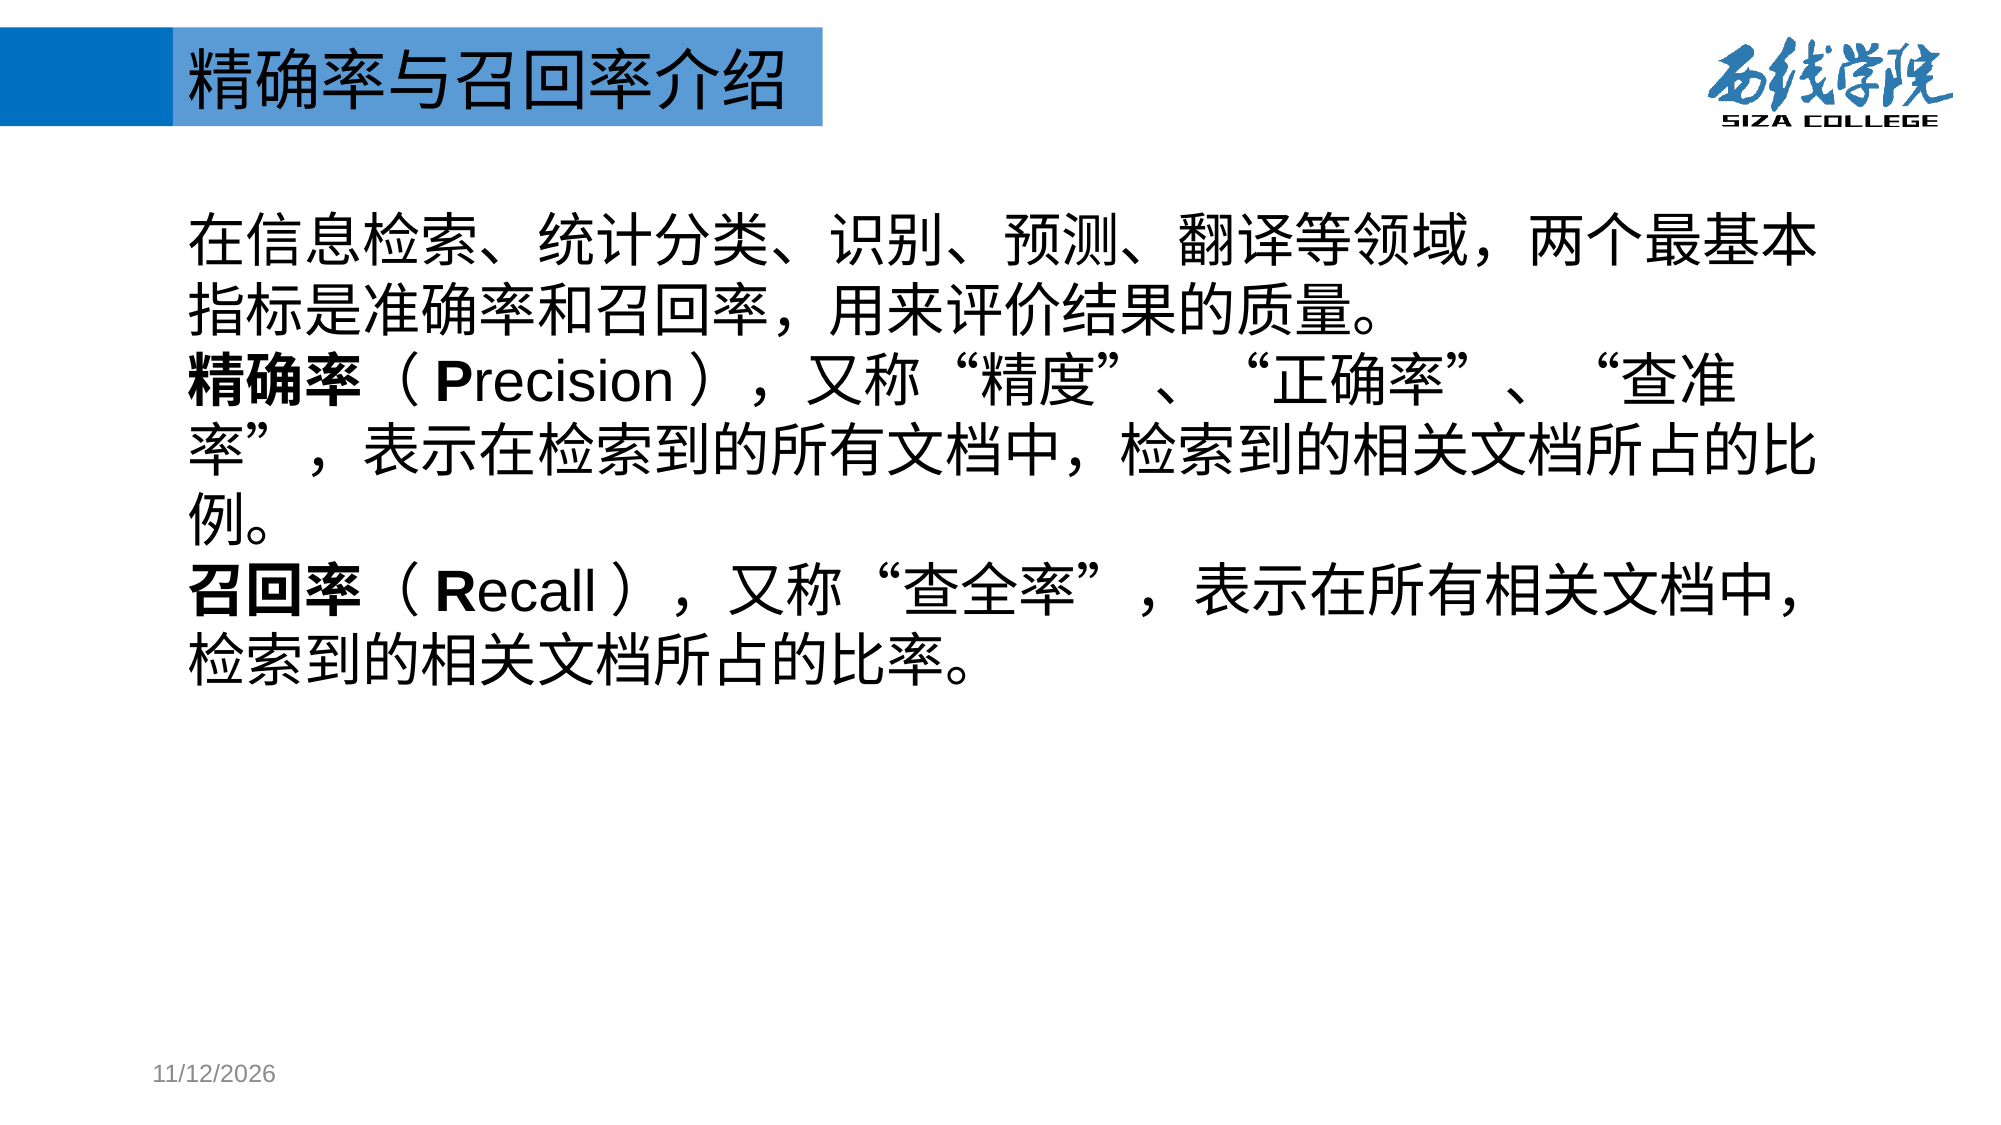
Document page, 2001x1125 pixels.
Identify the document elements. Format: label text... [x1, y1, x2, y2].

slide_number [137, 1042, 588, 1103]
text_box 在信息检索、统计分类、识别、预测、翻译等领域，两个最基本指标是准确率和召回率，用来评价结果的质量。 精确率（Precision），又称“精度”、“正确率”、“查准率”，表示在检索到的所有文档中，检索到的相关文档所占的比例。 召回率（Recall），又称“查全率”，表示在所有相关文档中，检索到的相关文档所占的比率。 [172, 196, 1863, 701]
picture [1708, 37, 1953, 127]
text_box 精确率与召回率介绍 [172, 30, 918, 126]
